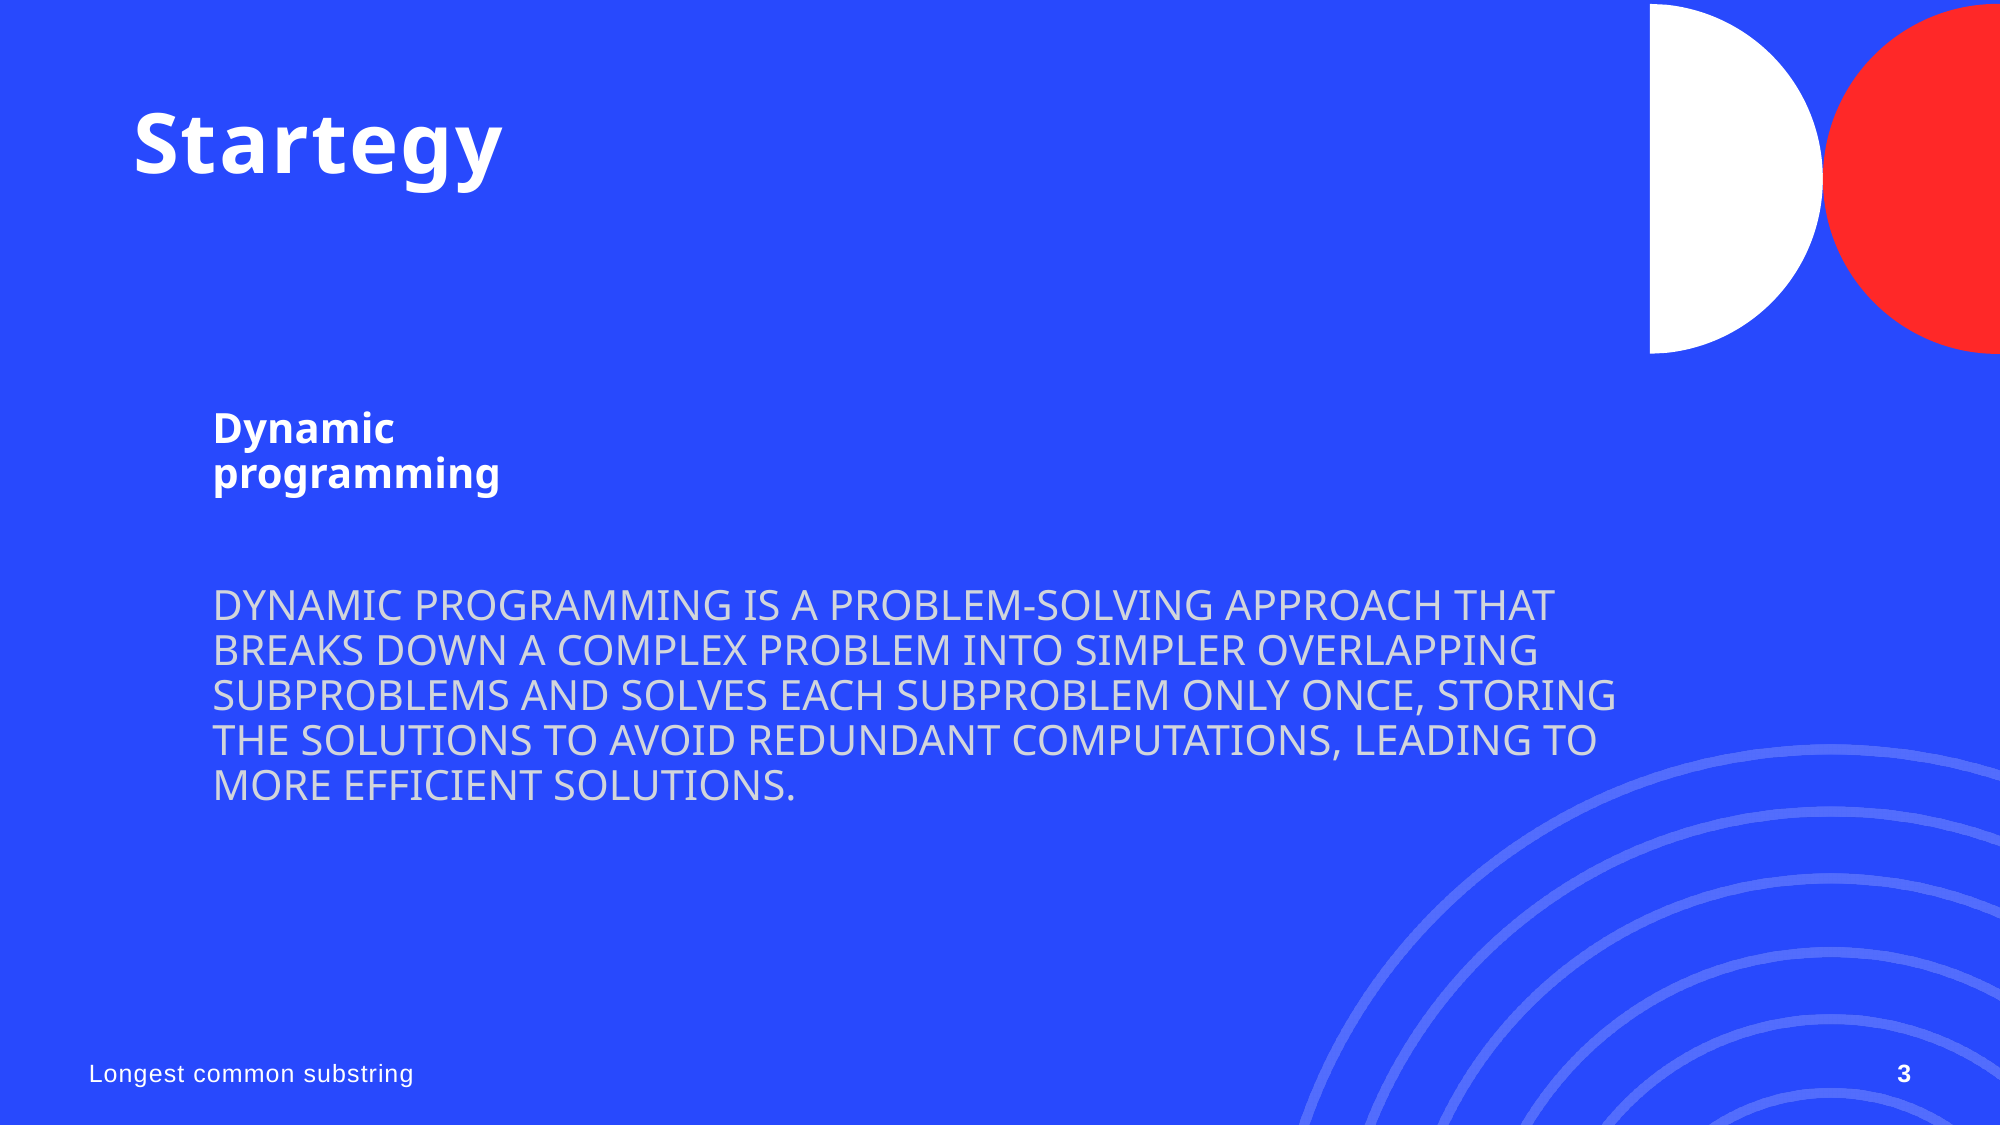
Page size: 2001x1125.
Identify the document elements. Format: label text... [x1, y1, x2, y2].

list Dynamic programming is a problem-solving approach that breaks down a complex problem into simpler overlapping subproblems and solves each subproblem only once, storing the solutions to avoid redundant computations, leading to more efficient solutions. [212, 539, 1645, 630]
title Startegy [133, 102, 1000, 260]
slide_number 3 [1461, 1042, 1912, 1103]
footer Longest common substring [88, 1042, 813, 1103]
picture [1268, 744, 2000, 1125]
list Dynamic programming [212, 408, 640, 499]
